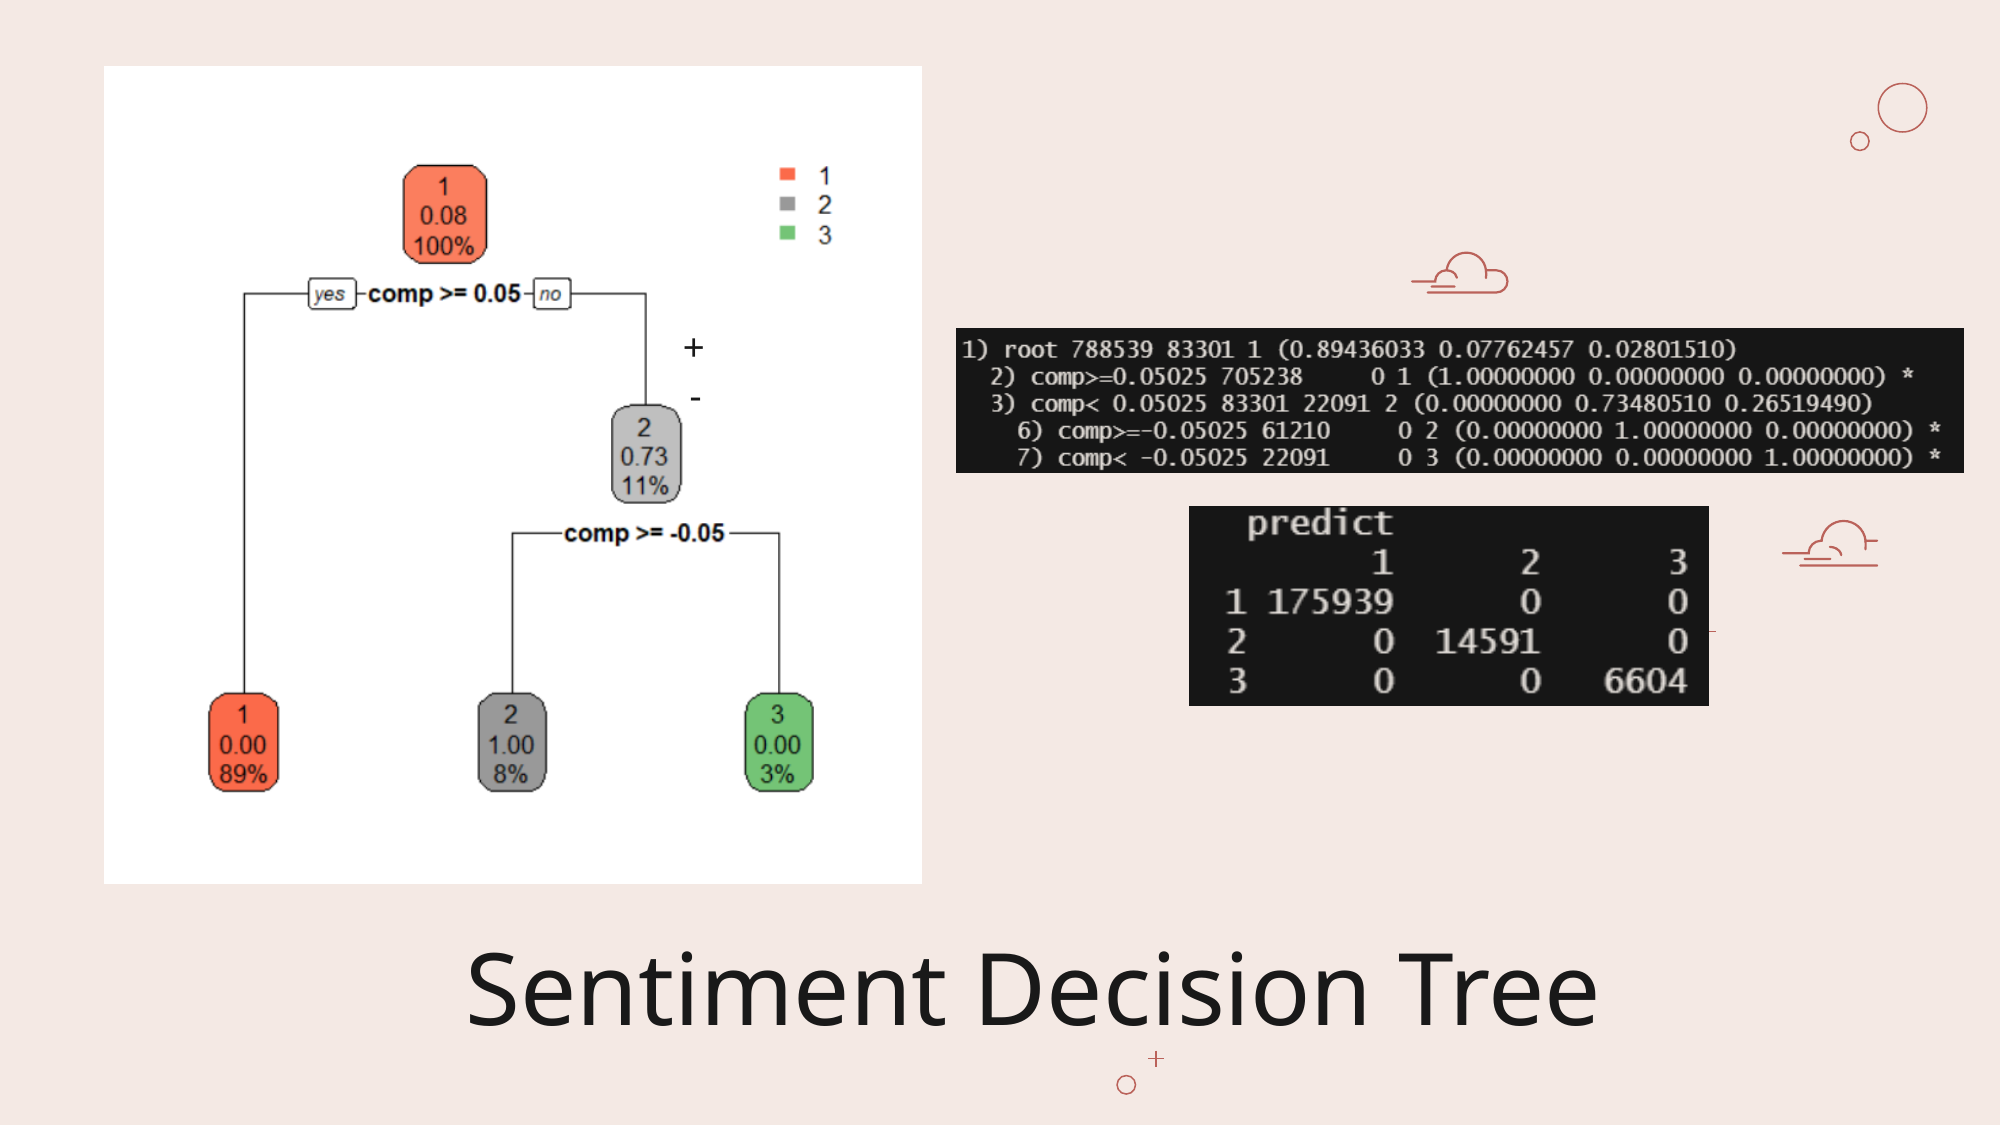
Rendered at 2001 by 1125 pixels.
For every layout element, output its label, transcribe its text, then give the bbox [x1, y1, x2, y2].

title Sentiment Decision Tree [293, 845, 1775, 1125]
picture [104, 66, 922, 885]
picture [956, 328, 1964, 474]
picture [1189, 506, 1709, 707]
